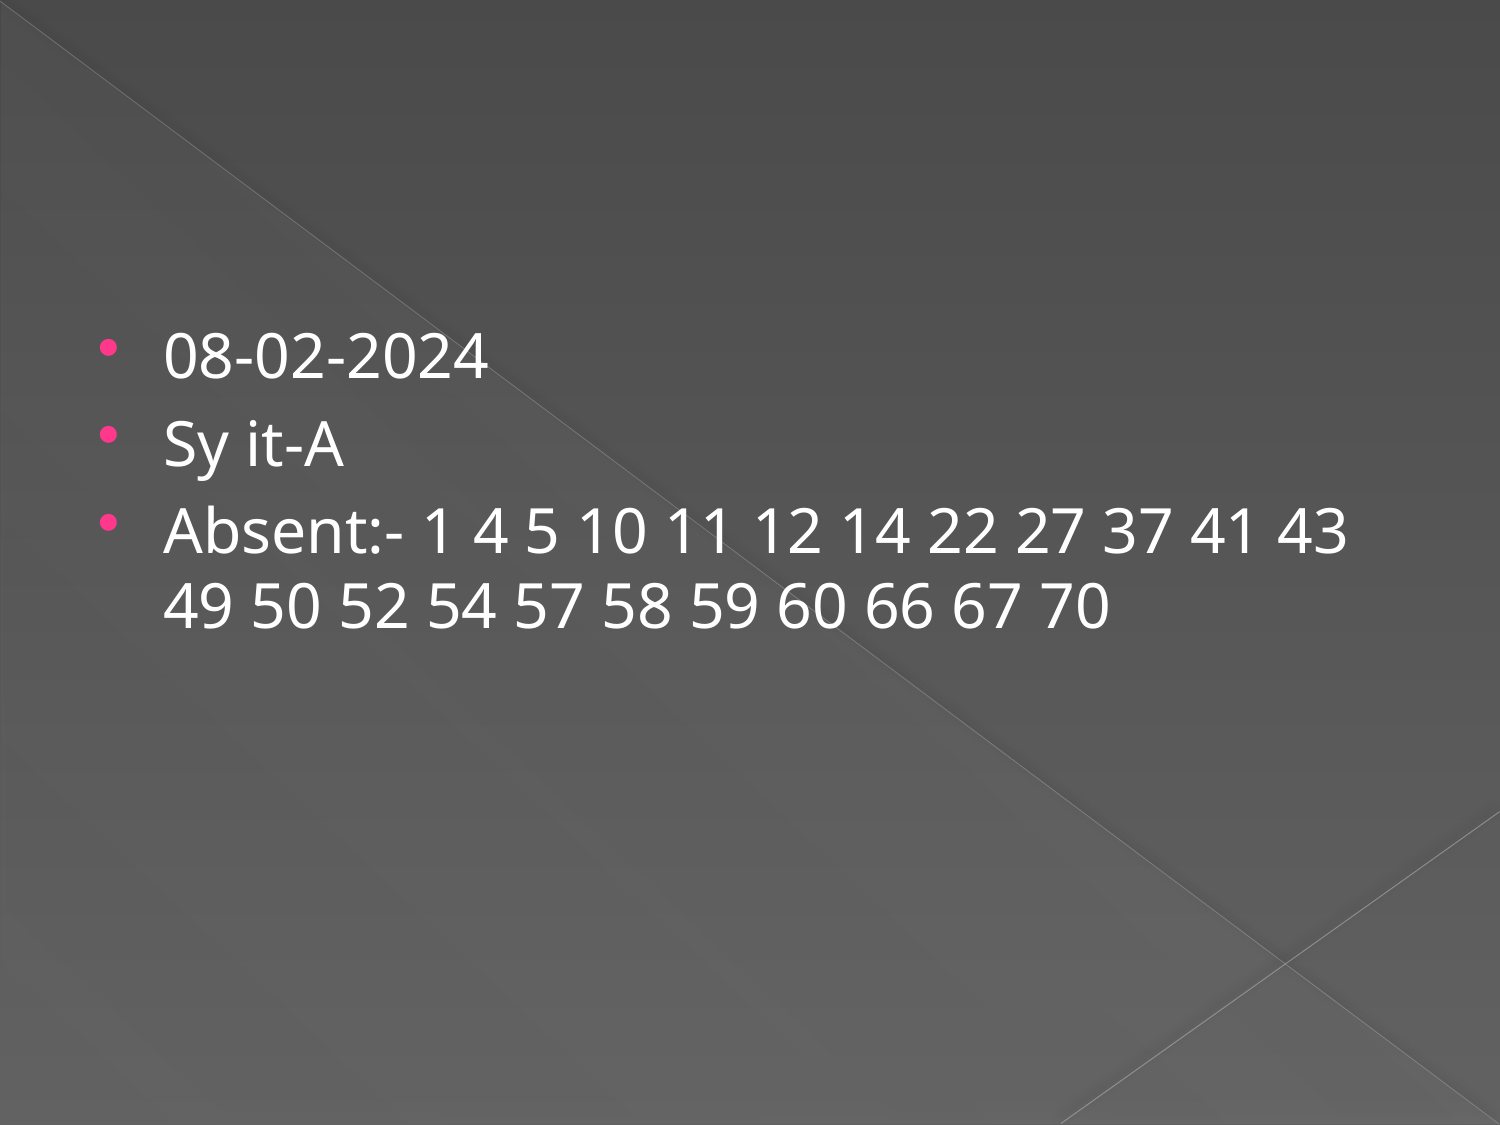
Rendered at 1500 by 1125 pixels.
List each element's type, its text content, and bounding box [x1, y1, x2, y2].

list 08-02-2024 Sy it-A Absent:- 1 4 5 10 11 12 14 22 27 37 41 43 49 50 52 54 57 58 59 60 66 67 70 [75, 308, 1425, 1059]
